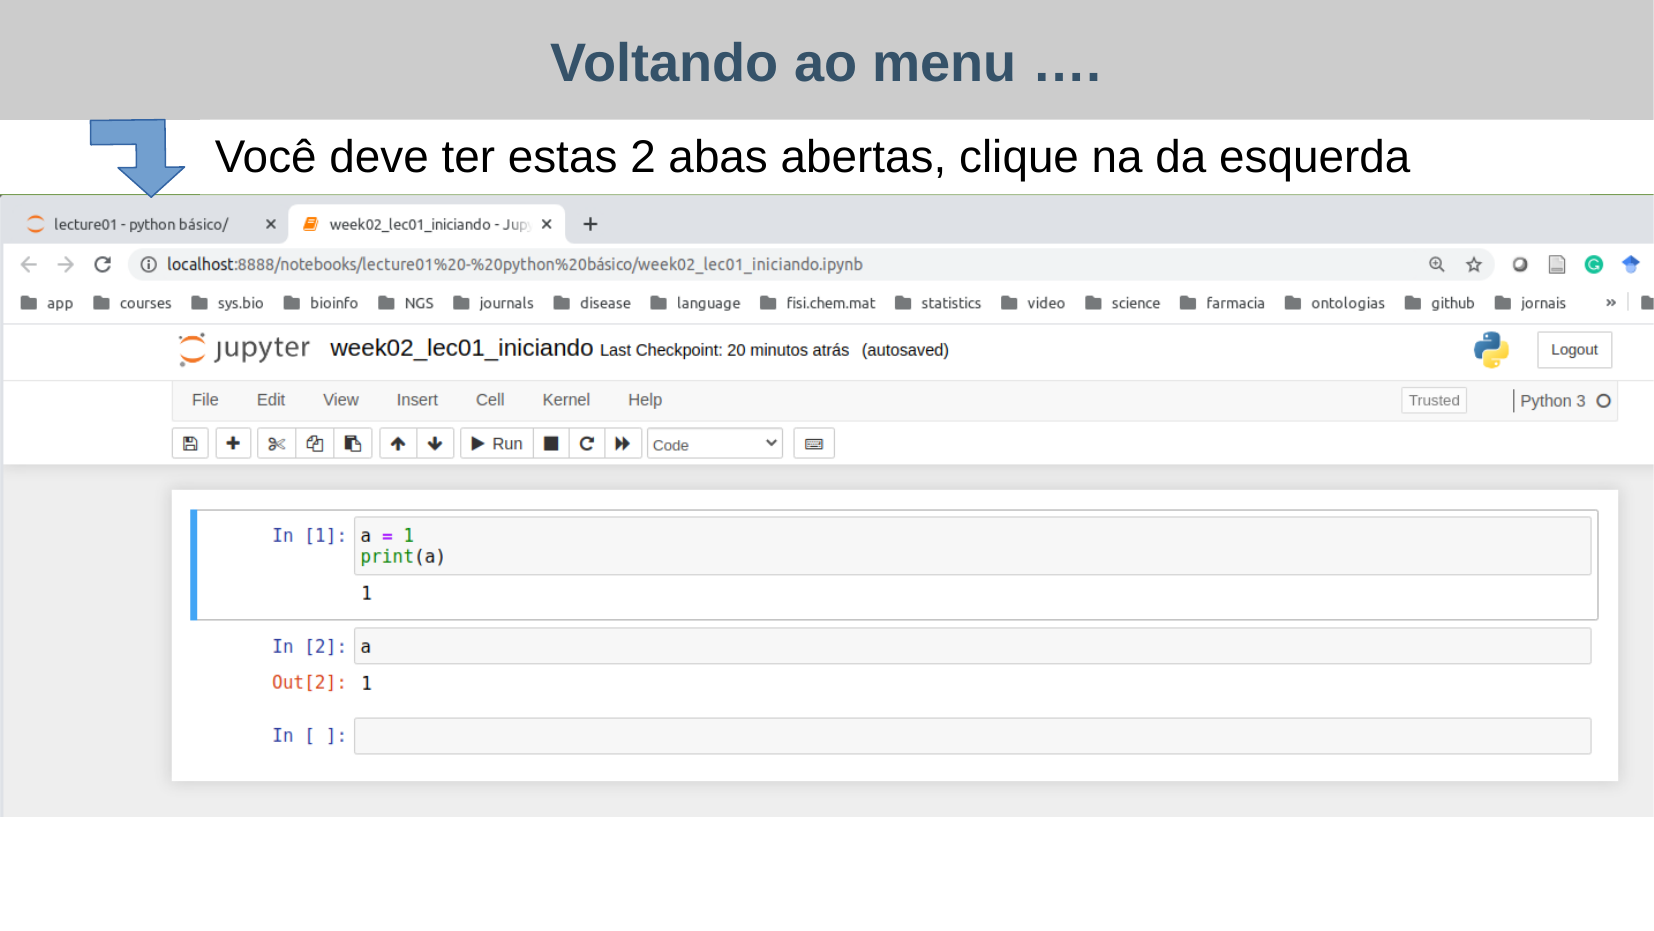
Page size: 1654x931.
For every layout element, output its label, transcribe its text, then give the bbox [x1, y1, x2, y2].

picture [0, 194, 1654, 817]
text_box [90, 119, 185, 192]
text_box Voltando ao menu …. [0, 0, 1653, 120]
text_box Você deve ter estas 2 abas abertas, clique na da esquerda [200, 119, 1590, 192]
